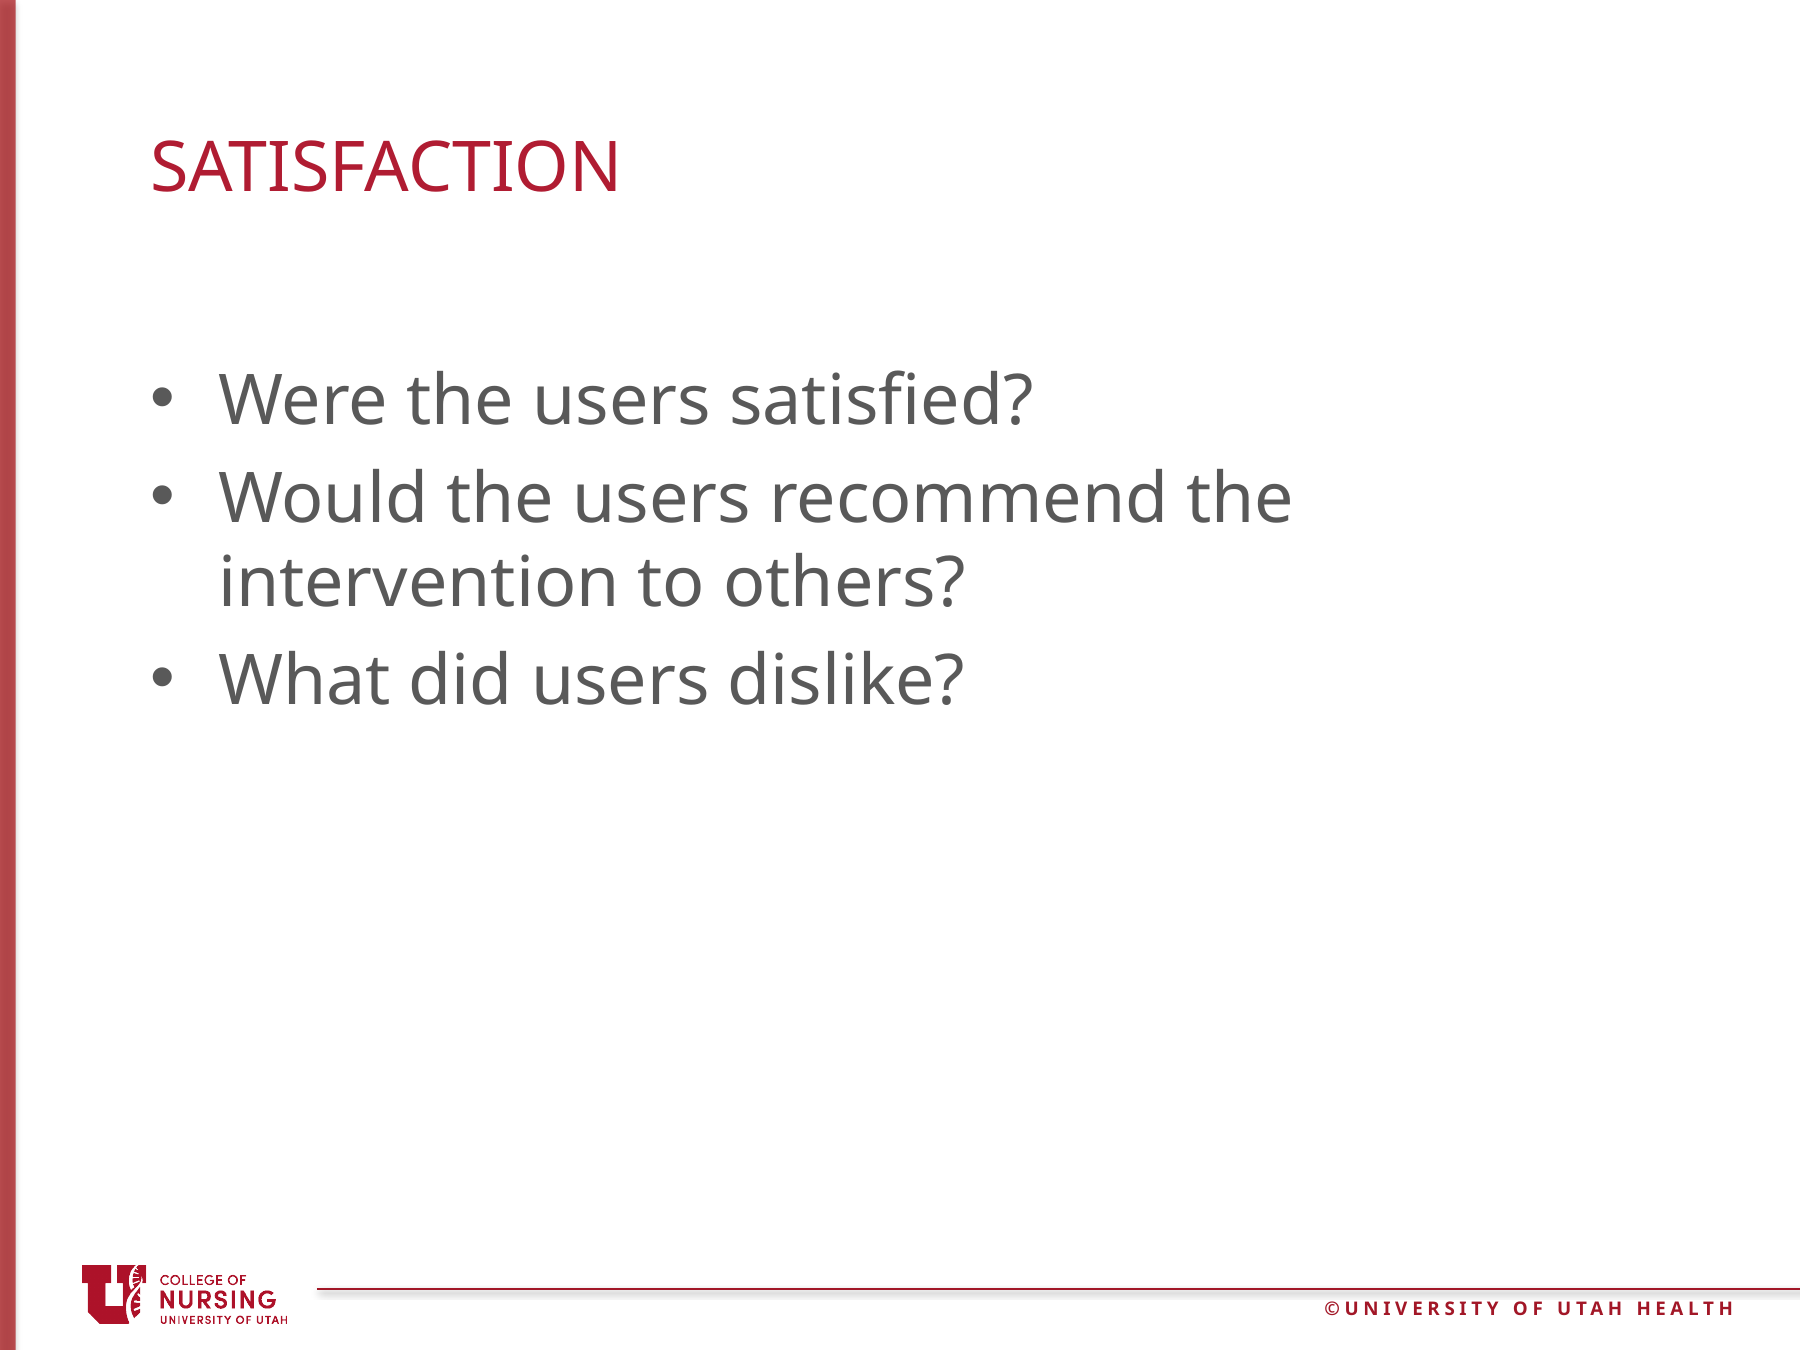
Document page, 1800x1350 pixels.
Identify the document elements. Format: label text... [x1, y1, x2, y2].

list Were the users satisfied? Would the users recommend the intervention to others? What did users dislike? [135, 346, 1710, 1225]
picture [82, 1265, 287, 1324]
title satisfaction [135, 113, 1710, 223]
